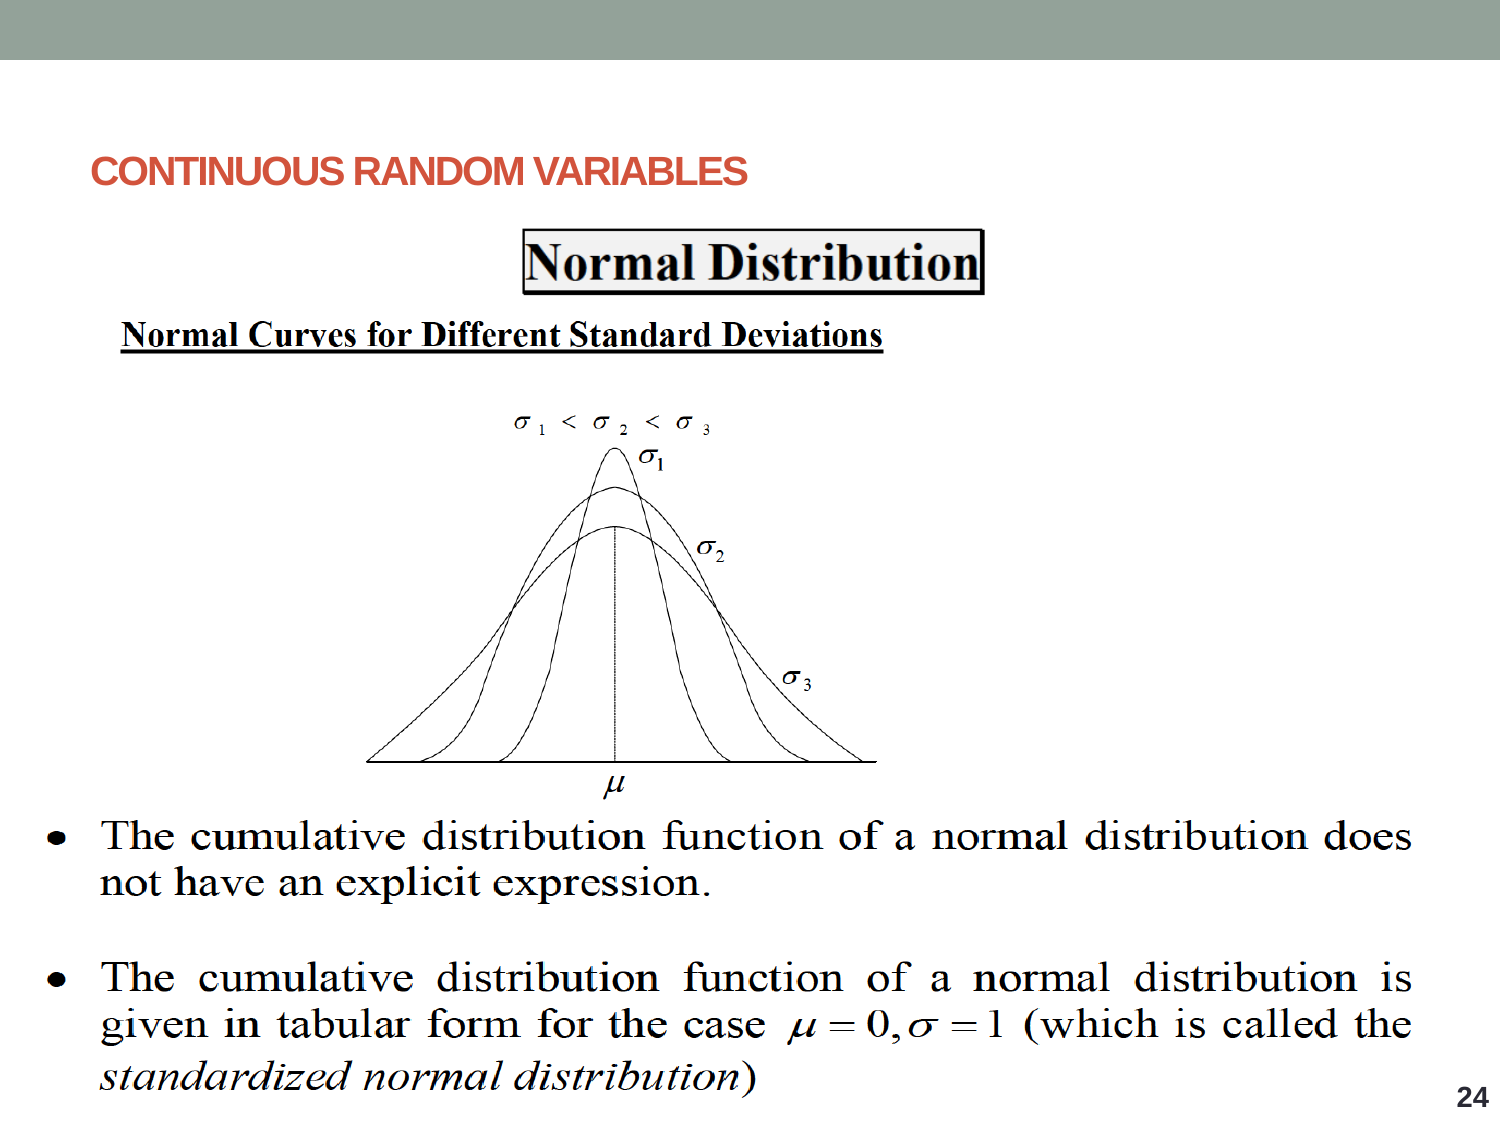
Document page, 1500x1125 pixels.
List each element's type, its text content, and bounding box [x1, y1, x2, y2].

picture [512, 224, 1001, 308]
picture [37, 312, 1451, 1101]
title CONTINUOUS RANDOM VARIABLES [75, 87, 1425, 250]
slide_number 24 [1329, 1068, 1500, 1123]
